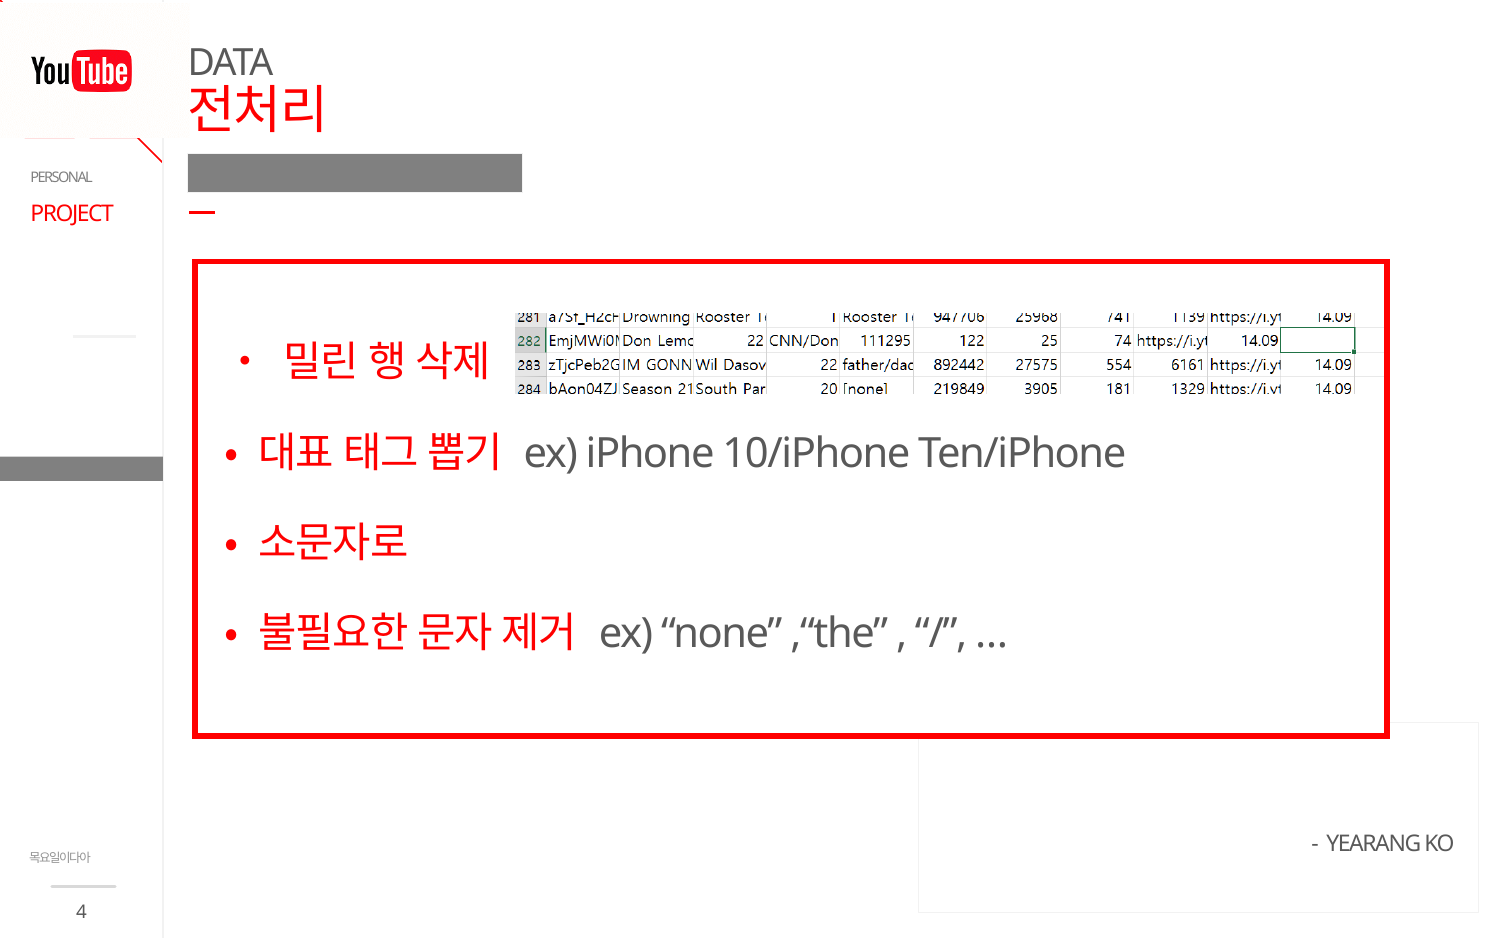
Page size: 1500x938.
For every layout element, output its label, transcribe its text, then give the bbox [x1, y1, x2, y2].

slide_number 4 [17, 898, 146, 927]
list Pre Process [187, 153, 523, 193]
text_box • 밀린 행 삭제 • 대표 태그 뽑기 ex) iPhone 10/iPhone Ten/iPhone • 소문자로 • 불필요한 문자 제거 ex) “none” ,“the” , “/”, … [195, 261, 1388, 736]
title DATA 전처리 [187, 20, 1479, 163]
footer 목요일이다아 [14, 842, 149, 874]
list - YEARANG KO [918, 722, 1479, 913]
list PERSONAL PROJECT [24, 162, 139, 404]
picture [0, 2, 190, 138]
list 전처리는잣같다 [0, 456, 163, 481]
picture [515, 313, 1384, 394]
